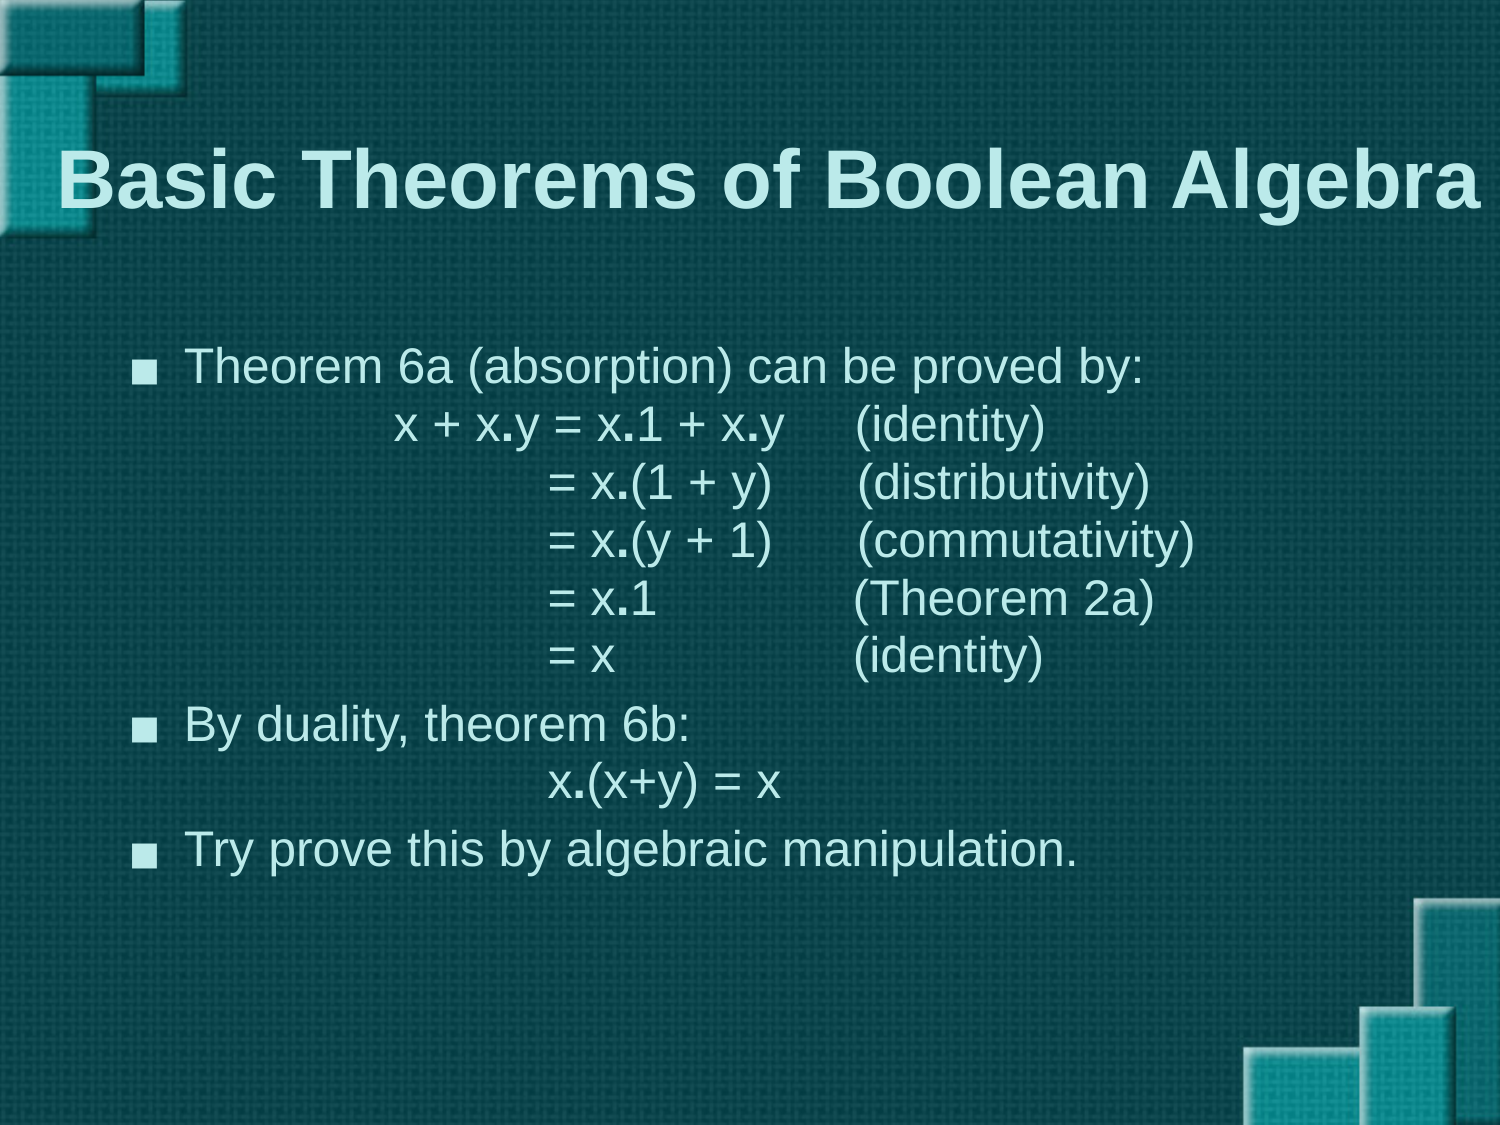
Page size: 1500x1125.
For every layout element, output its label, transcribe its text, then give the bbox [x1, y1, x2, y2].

picture [0, 0, 1500, 1125]
title Basic Theorems of Boolean Algebra [37, 87, 1500, 263]
list Theorem 6a (absorption) can be proved by: x + x.y = x.1 + x.y (identity) = x.(1 + y) (distributivity) = x.(y + 1) (commutativity) = x.1 (Theorem 2a) = x (identity) By duality, theorem 6b: x.(x+y) = x Try prove this by algebraic manipulation. [112, 337, 1388, 925]
